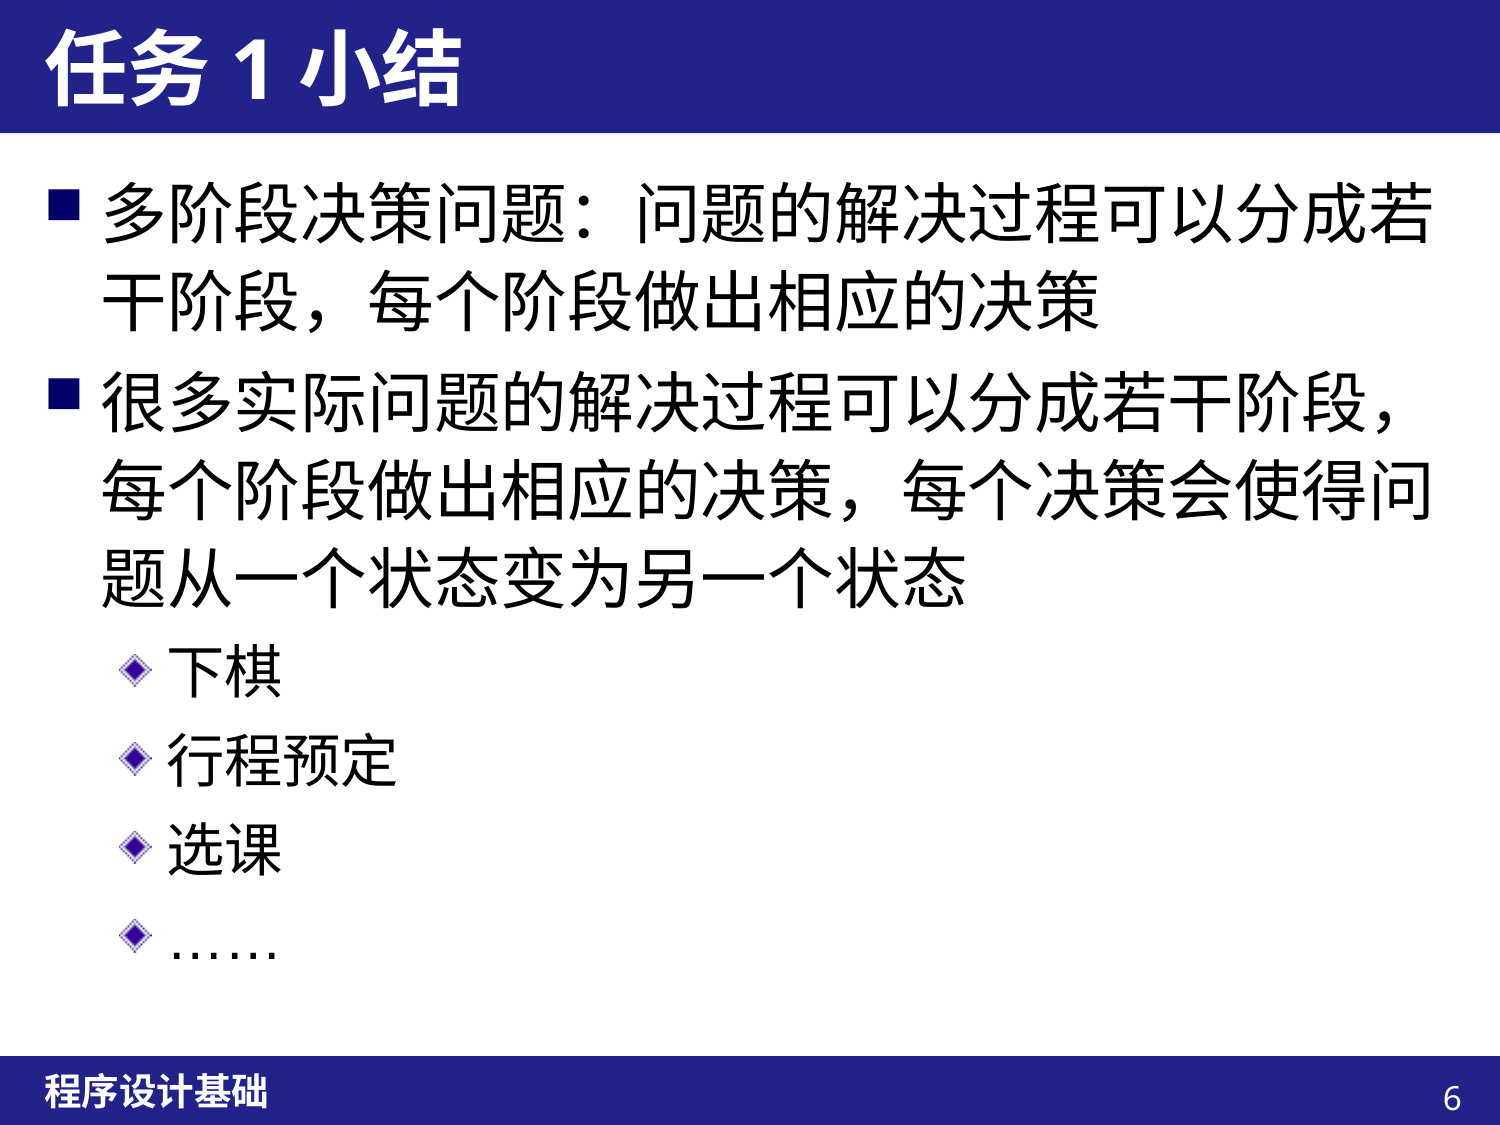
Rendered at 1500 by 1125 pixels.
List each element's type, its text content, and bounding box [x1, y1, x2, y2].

list 多阶段决策问题：问题的解决过程可以分成若干阶段，每个阶段做出相应的决策 很多实际问题的解决过程可以分成若干阶段，每个阶段做出相应的决策，每个决策会使得问题从一个状态变为另一个状态 下棋 行程预定 选课 …… [29, 156, 1469, 1034]
picture [119, 919, 152, 953]
title 任务1小结 [29, 0, 1469, 134]
picture [119, 654, 152, 687]
picture [119, 742, 152, 776]
picture [119, 831, 152, 864]
